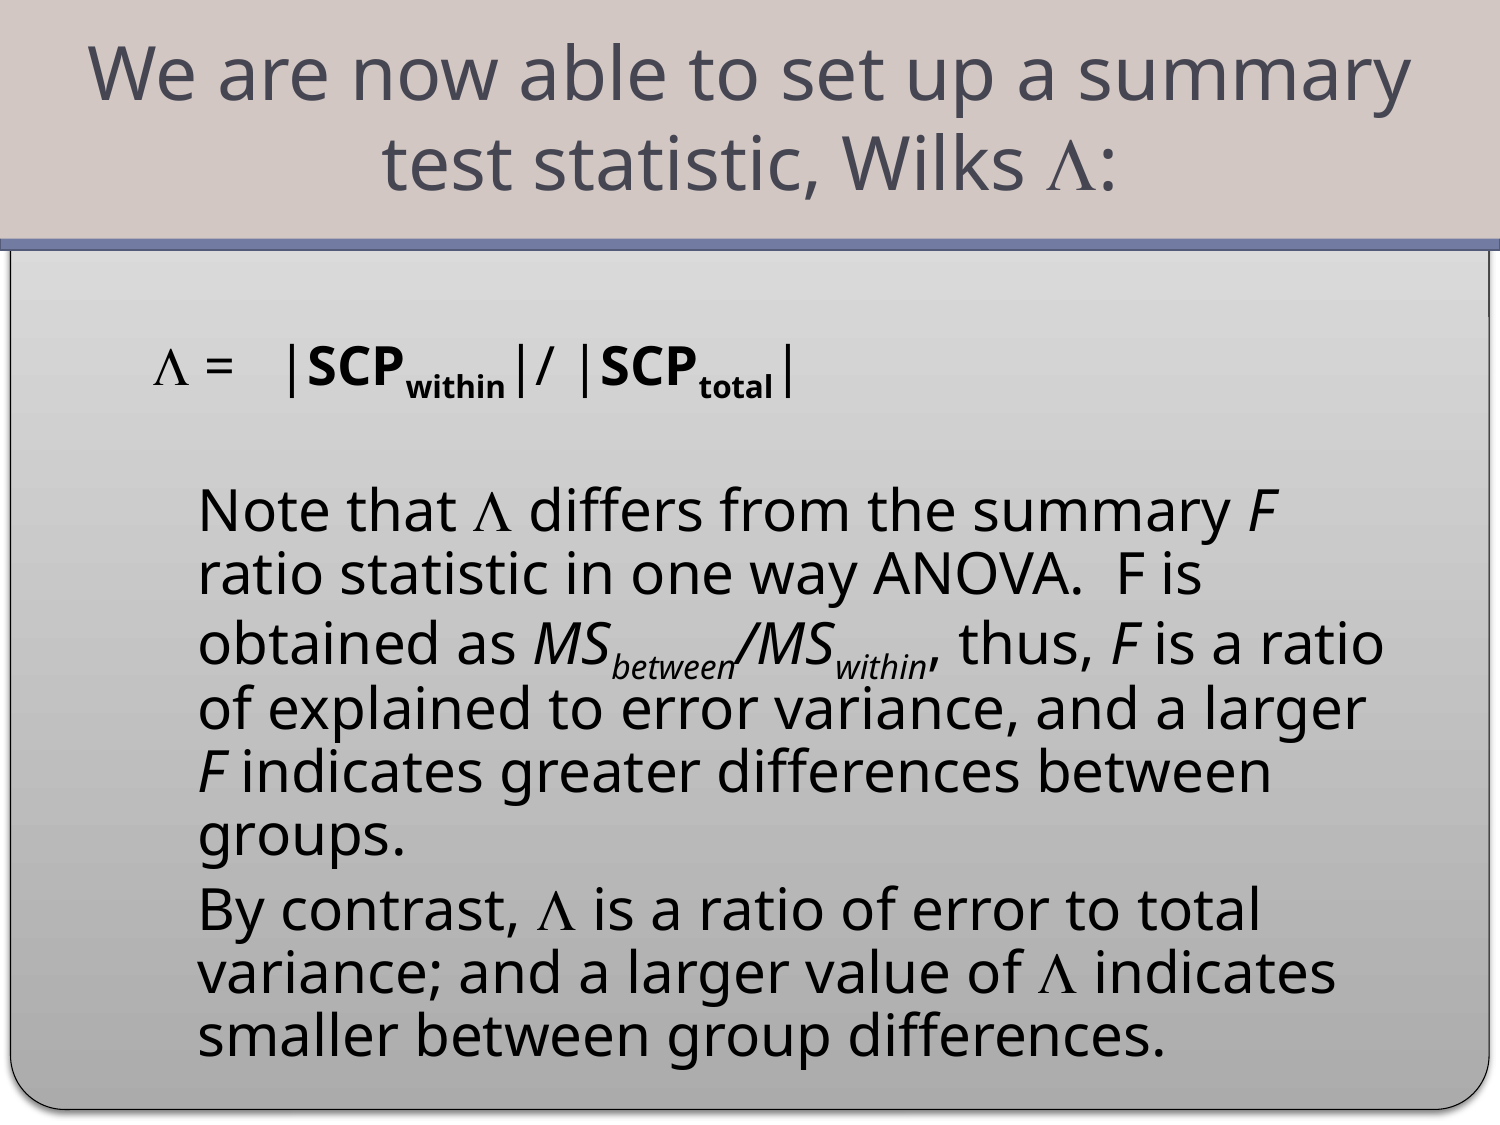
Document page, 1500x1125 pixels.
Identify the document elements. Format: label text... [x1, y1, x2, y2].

list L = |SCPwithin|/ |SCPtotal| Note that L differs from the summary F ratio statistic in one way ANOVA. F is obtained as MSbetween/MSwithin, thus, F is a ratio of explained to error variance, and a larger F indicates greater differences between groups. By contrast, L is a ratio of error to total variance; and a larger value of L indicates smaller between group differences. [137, 324, 1413, 1075]
text_box We are now able to set up a summary test statistic, Wilks L: [0, 0, 1500, 239]
text_box [0, 239, 1500, 251]
